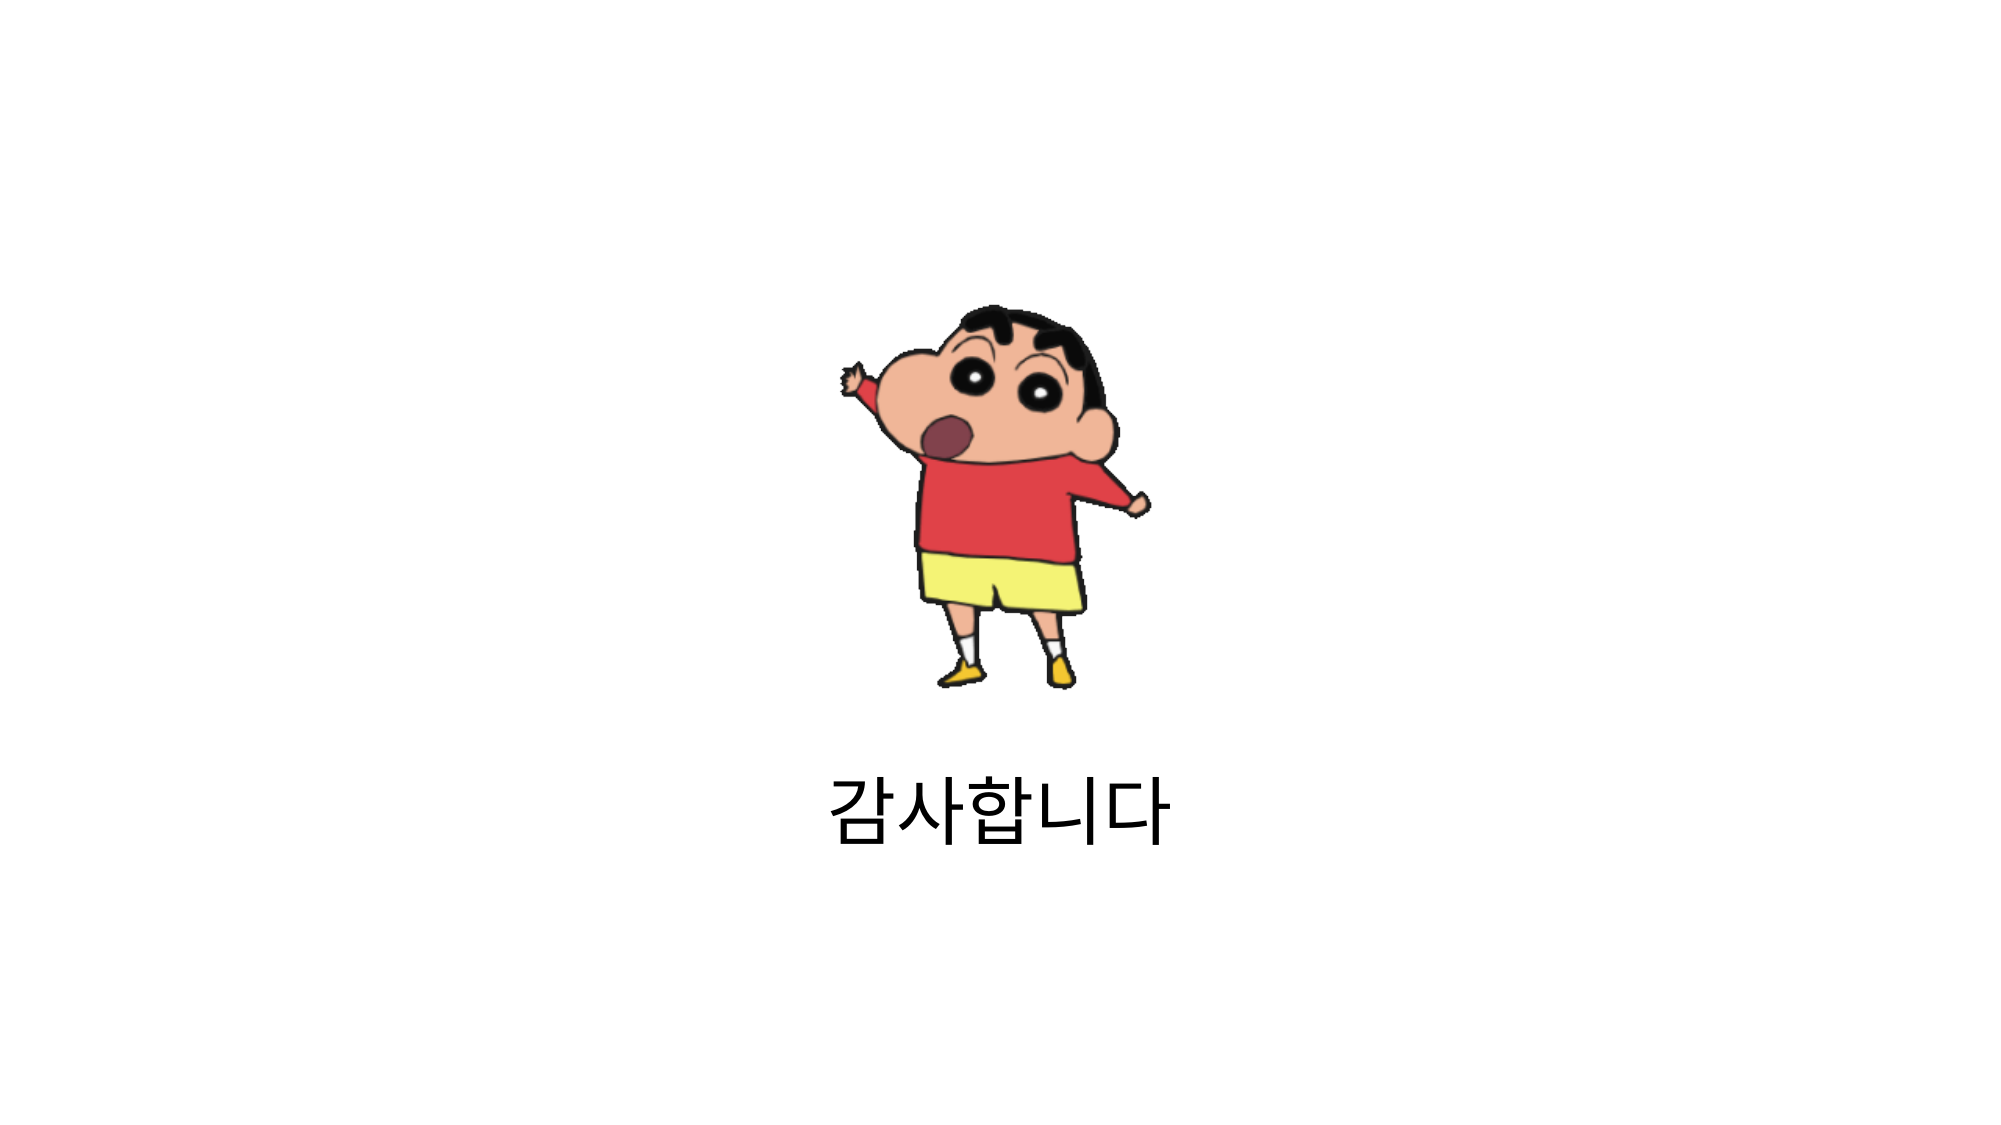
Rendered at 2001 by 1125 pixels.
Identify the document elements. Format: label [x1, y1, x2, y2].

text_box [762, 261, 1238, 864]
